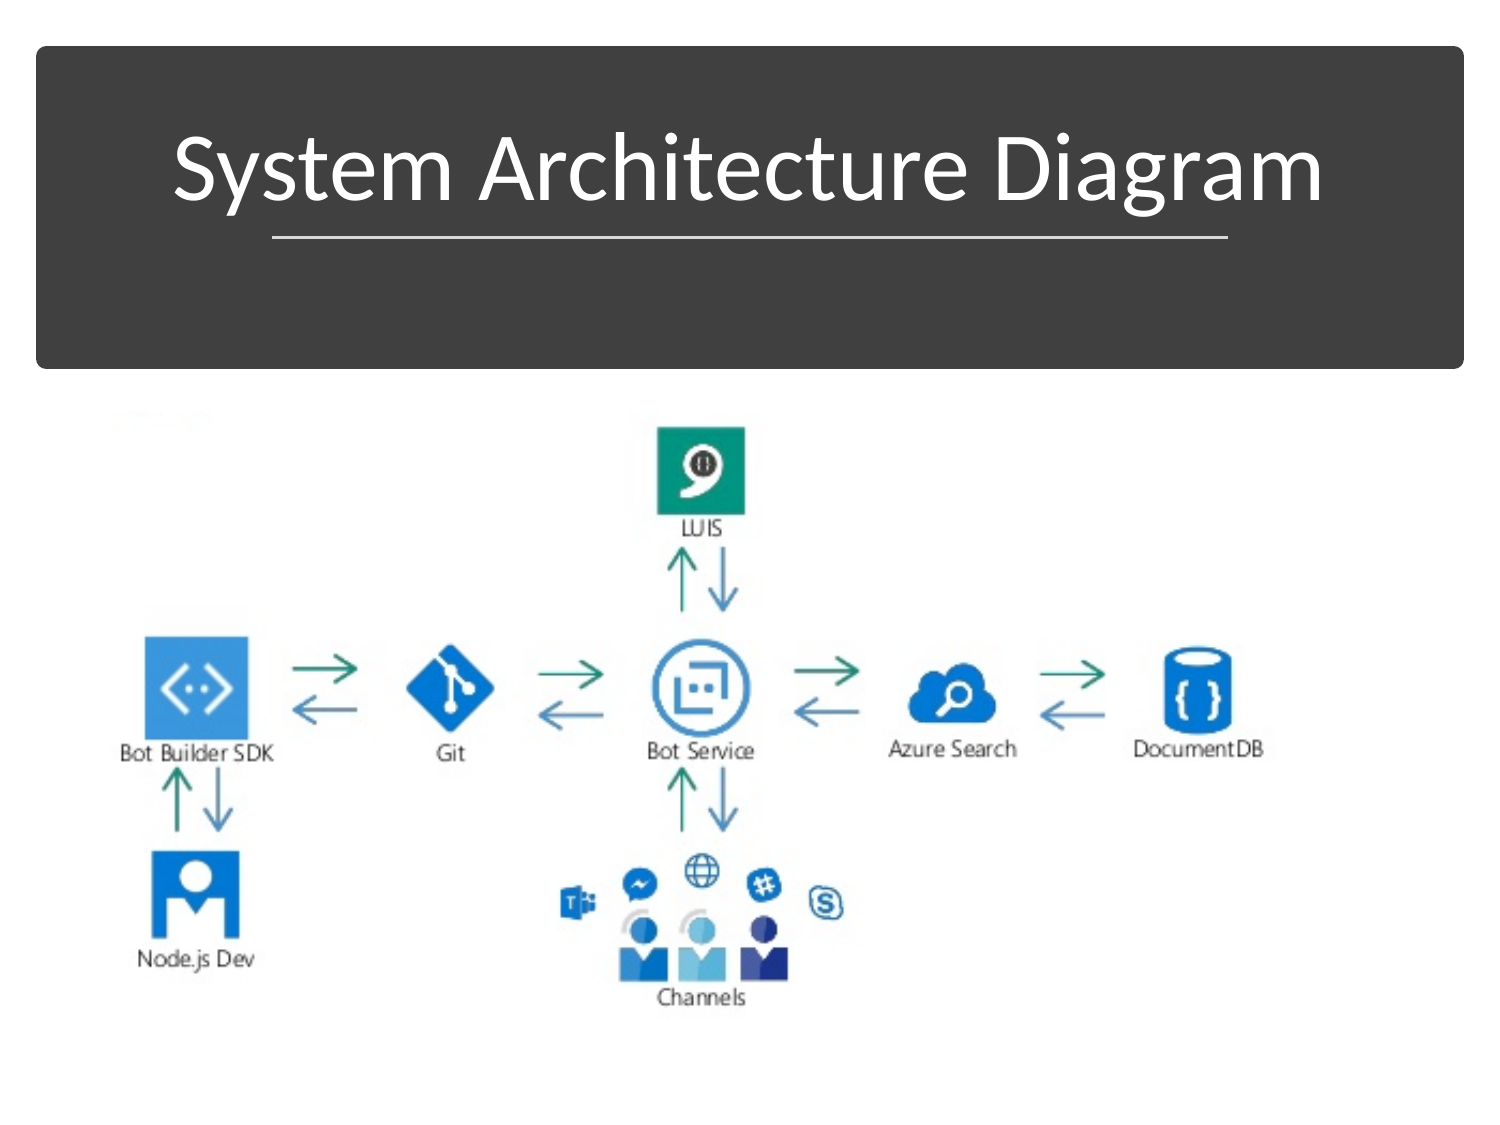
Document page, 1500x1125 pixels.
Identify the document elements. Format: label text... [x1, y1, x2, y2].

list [77, 411, 1444, 1068]
title System Architecture Diagram [64, 76, 1436, 230]
text_box [44, 54, 1456, 361]
